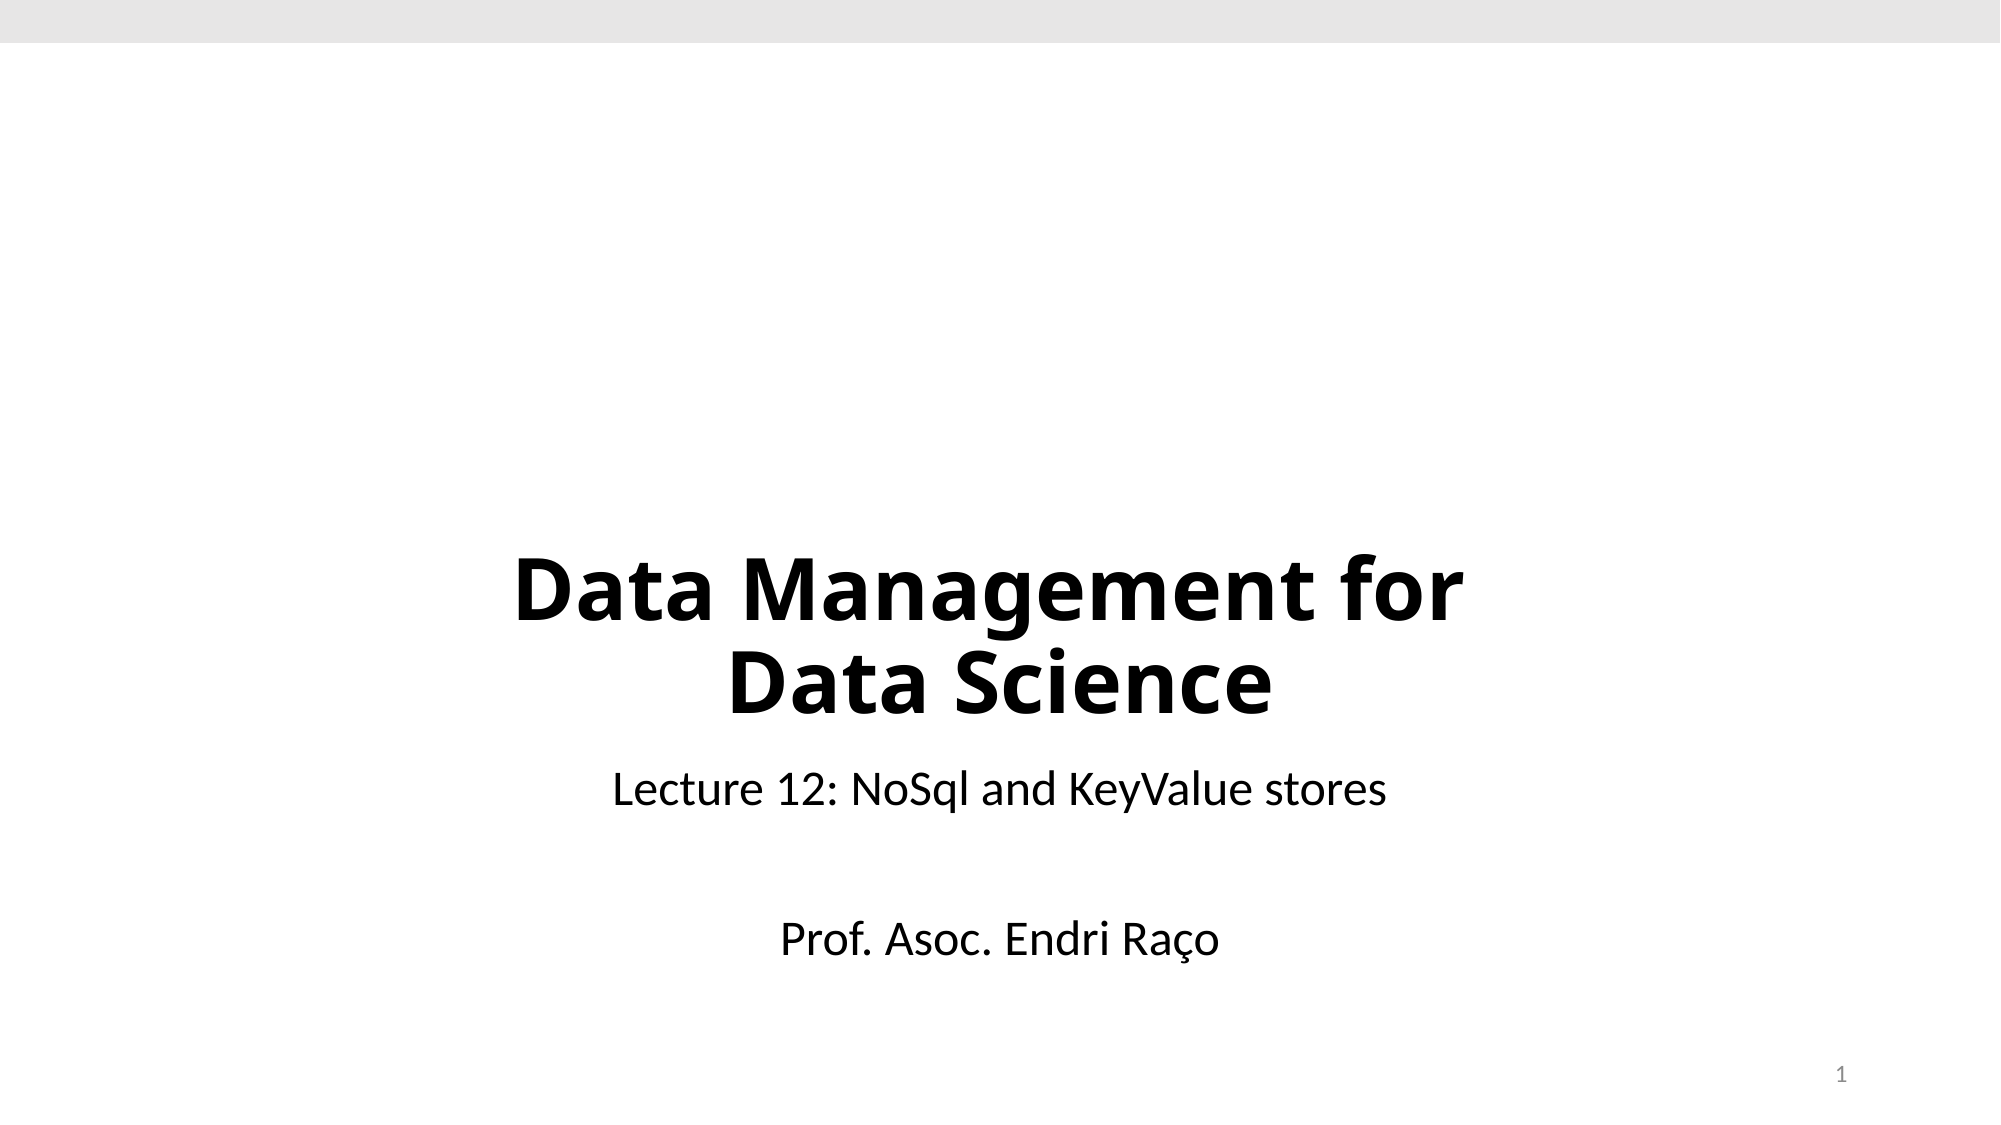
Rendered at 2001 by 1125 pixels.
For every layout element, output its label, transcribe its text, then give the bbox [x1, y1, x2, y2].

title Data Management for Data Science [249, 348, 1750, 740]
slide_number 1 [1412, 1042, 1863, 1103]
text_box [0, 0, 2000, 44]
subtitle Lecture 12: NoSql and KeyValue stores Prof. Asoc. Endri Raço [249, 755, 1750, 1027]
